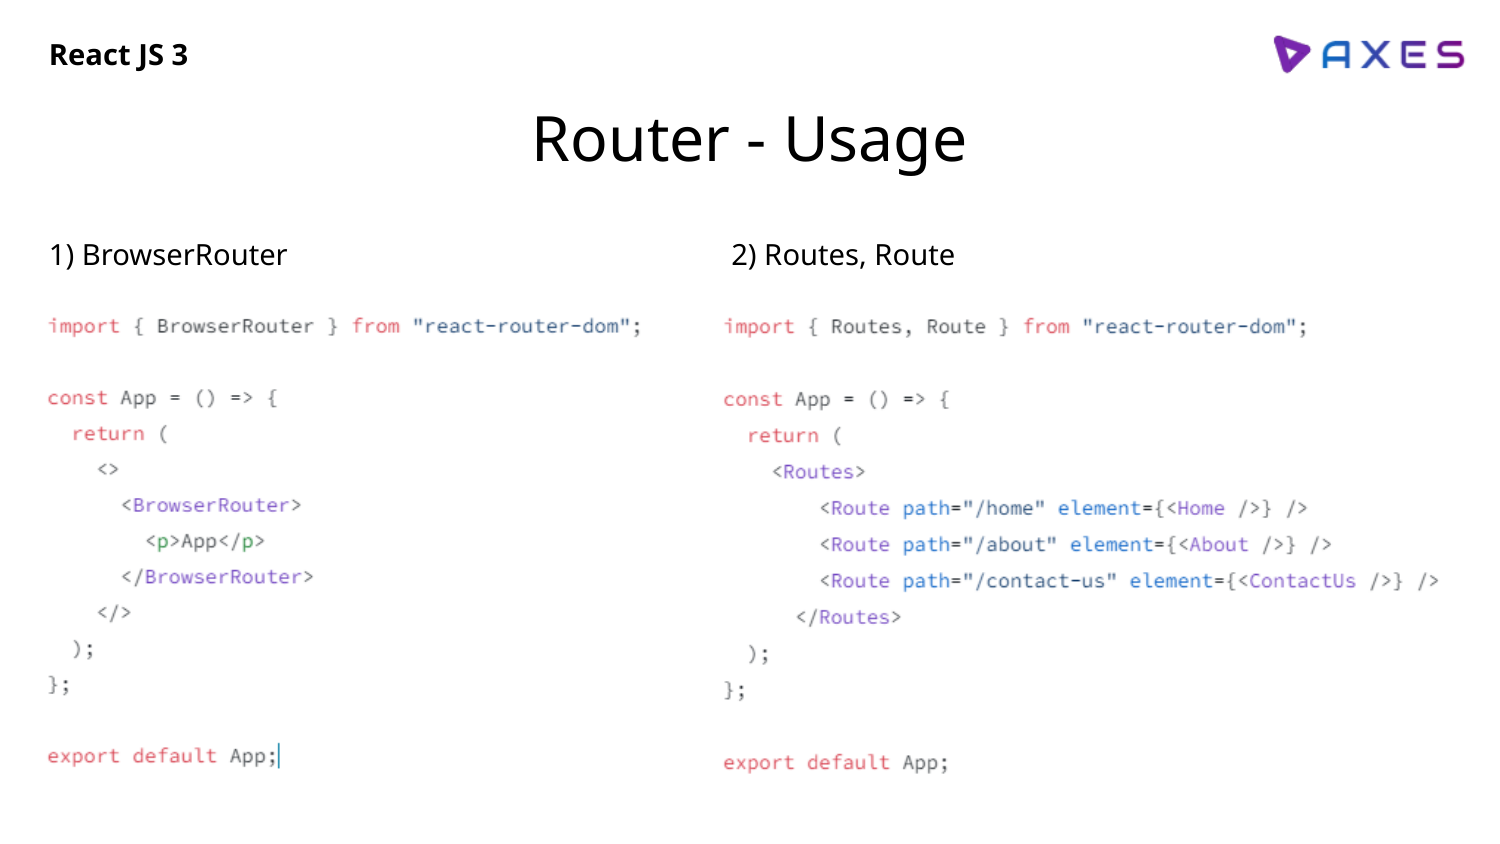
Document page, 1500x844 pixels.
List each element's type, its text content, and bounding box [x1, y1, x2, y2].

text_box React JS 3 [34, 21, 365, 83]
text_box 2) Routes, Route [716, 216, 1425, 296]
picture [33, 297, 671, 794]
picture [715, 297, 1473, 789]
text_box 1) BrowserRouter [34, 216, 716, 298]
title Router - Usage [75, 76, 1425, 196]
picture [1269, 22, 1473, 85]
